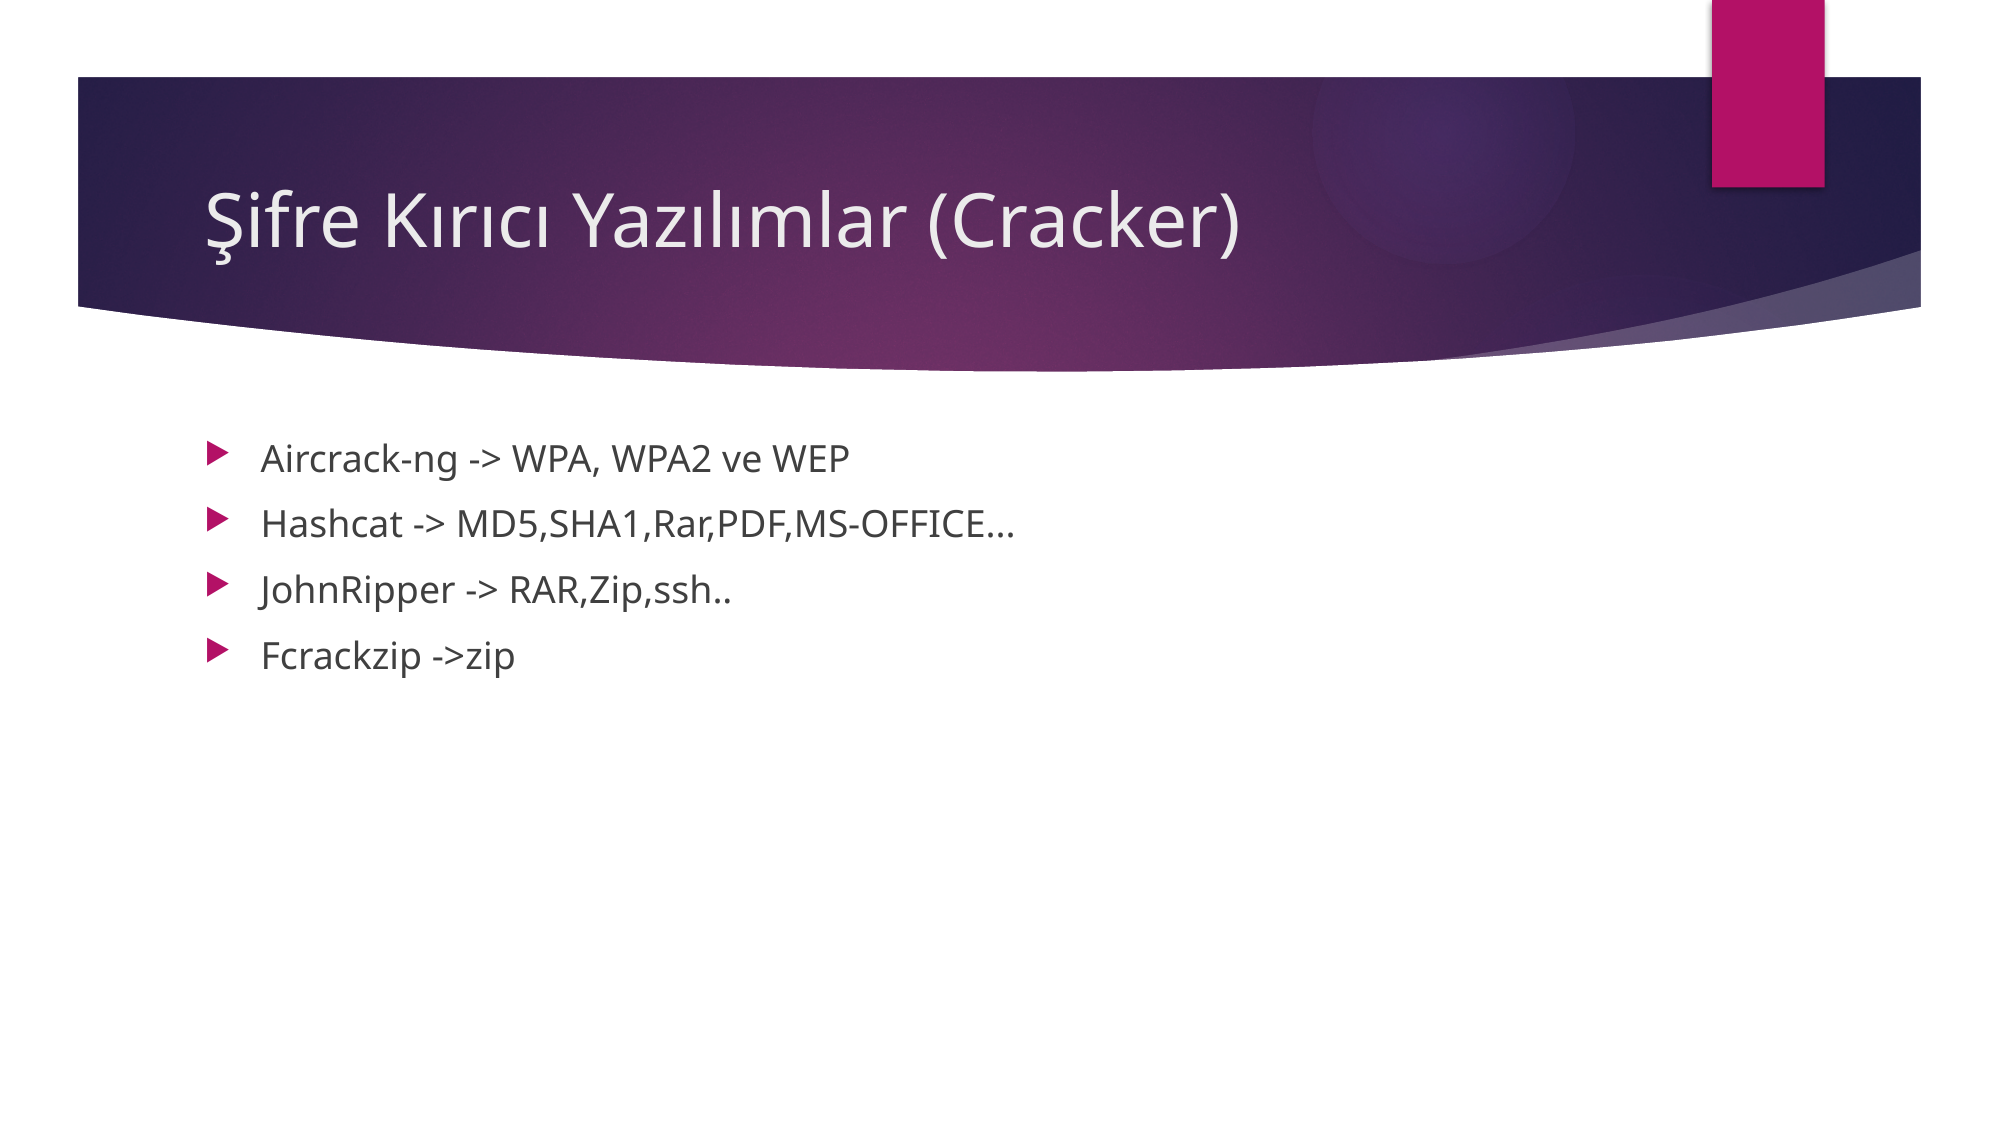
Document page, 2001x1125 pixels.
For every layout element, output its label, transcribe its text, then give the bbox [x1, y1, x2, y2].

list Aircrack-ng -> WPA, WPA2 ve WEP Hashcat -> MD5,SHA1,Rar,PDF,MS-OFFICE... JohnRipper -> RAR,Zip,ssh.. Fcrackzip ->zip [189, 427, 1638, 988]
title Şifre Kırıcı Yazılımlar (Cracker) [189, 159, 1627, 276]
